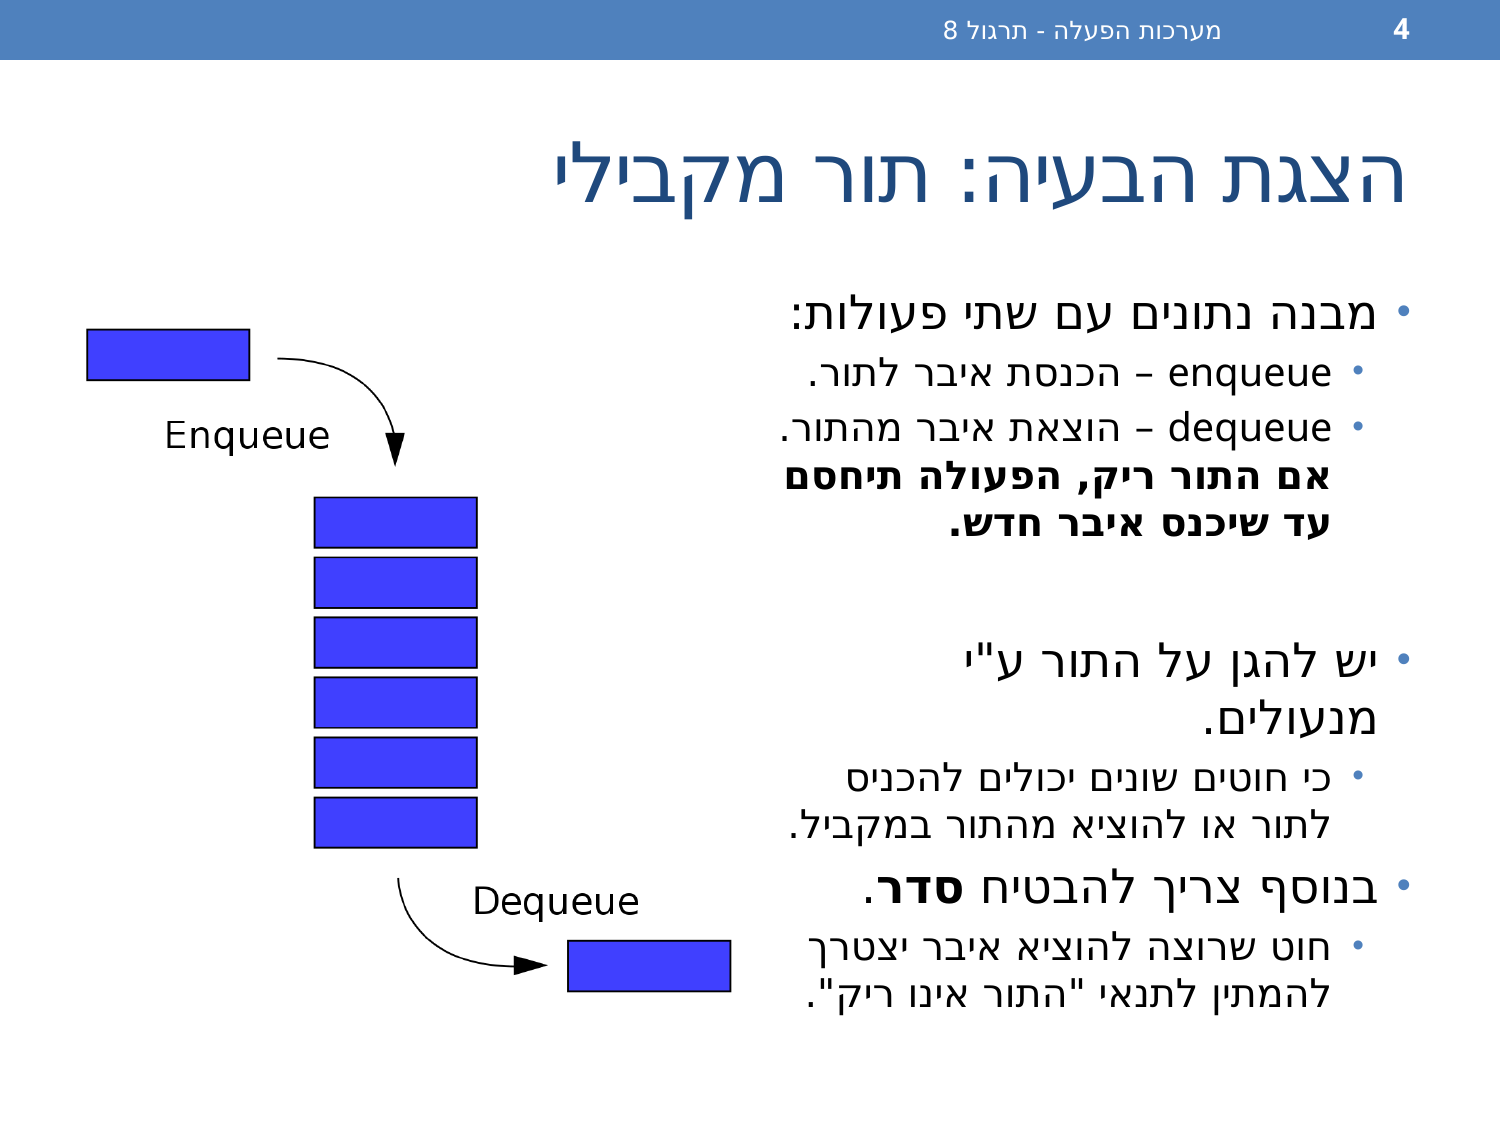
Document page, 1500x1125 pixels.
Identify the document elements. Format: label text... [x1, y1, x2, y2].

list מבנה נתונים עם שתי פעולות: enqueue – הכנסת איבר לתור. dequeue – הוצאת איבר מהתור. אם התור ריק, הפעולה תיחסם עד שיכנס איבר חדש. יש להגן על התור ע"י מנעולים. כי חוטים שונים יכולים להכניס לתור או להוציא מהתור במקביל. בנוסף צריך להבטיח סדר. חוט שרוצה להוציא איבר יצטרך להמתין לתנאי "התור אינו ריק". [762, 274, 1425, 1049]
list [74, 325, 738, 997]
title הצגת הבעיה: תור מקבילי [75, 87, 1425, 250]
footer מערכות הפעלה - תרגול 8 [562, 3, 1238, 57]
slide_number 4 [1250, 3, 1425, 57]
